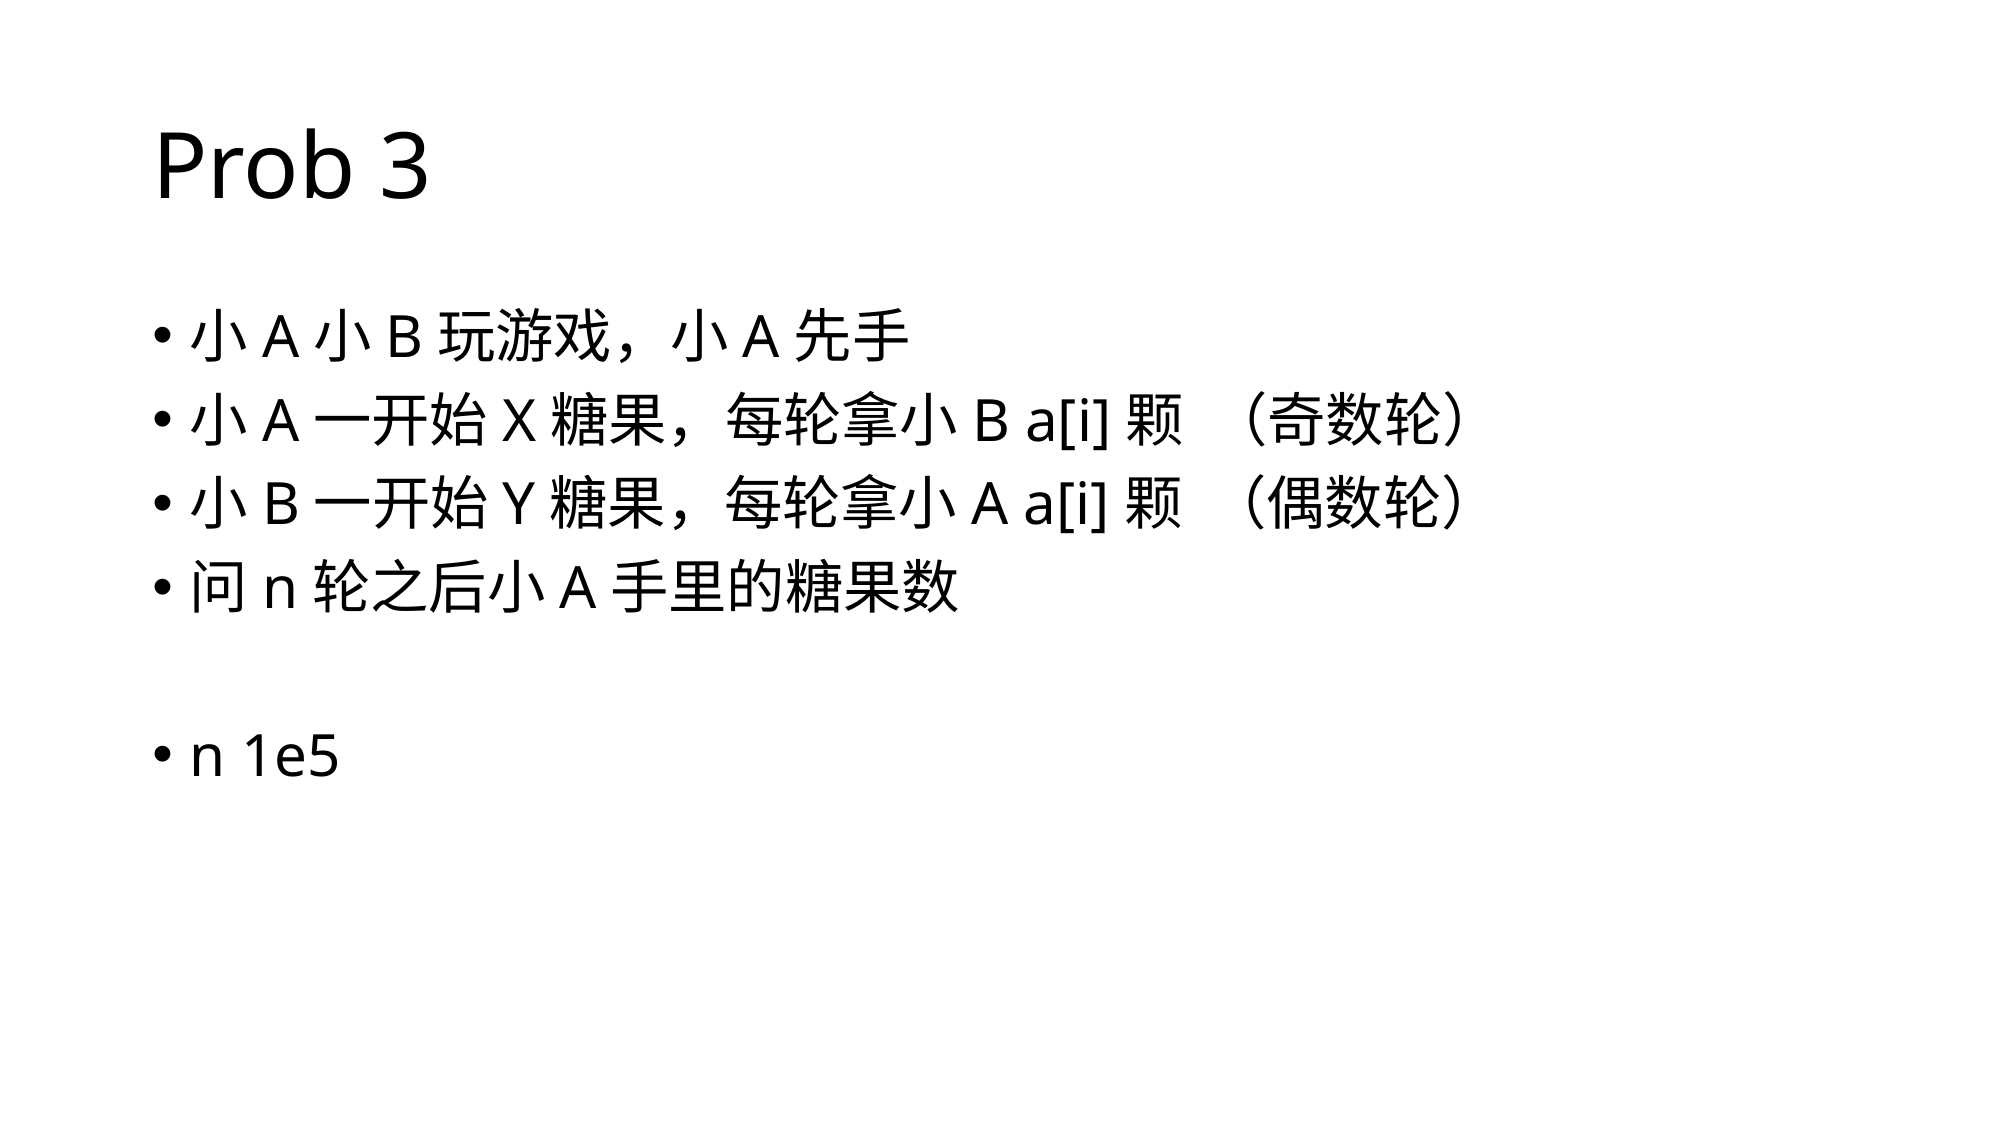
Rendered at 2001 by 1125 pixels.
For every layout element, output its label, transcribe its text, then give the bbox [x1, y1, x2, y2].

list 小A小B玩游戏，小A先手 小A一开始X糖果，每轮拿小B a[i]颗 （奇数轮） 小B一开始Y糖果，每轮拿小A a[i]颗 （偶数轮） 问n轮之后小A手里的糖果数 n 1e5 [137, 299, 1863, 1014]
title Prob 3 [137, 59, 1863, 278]
